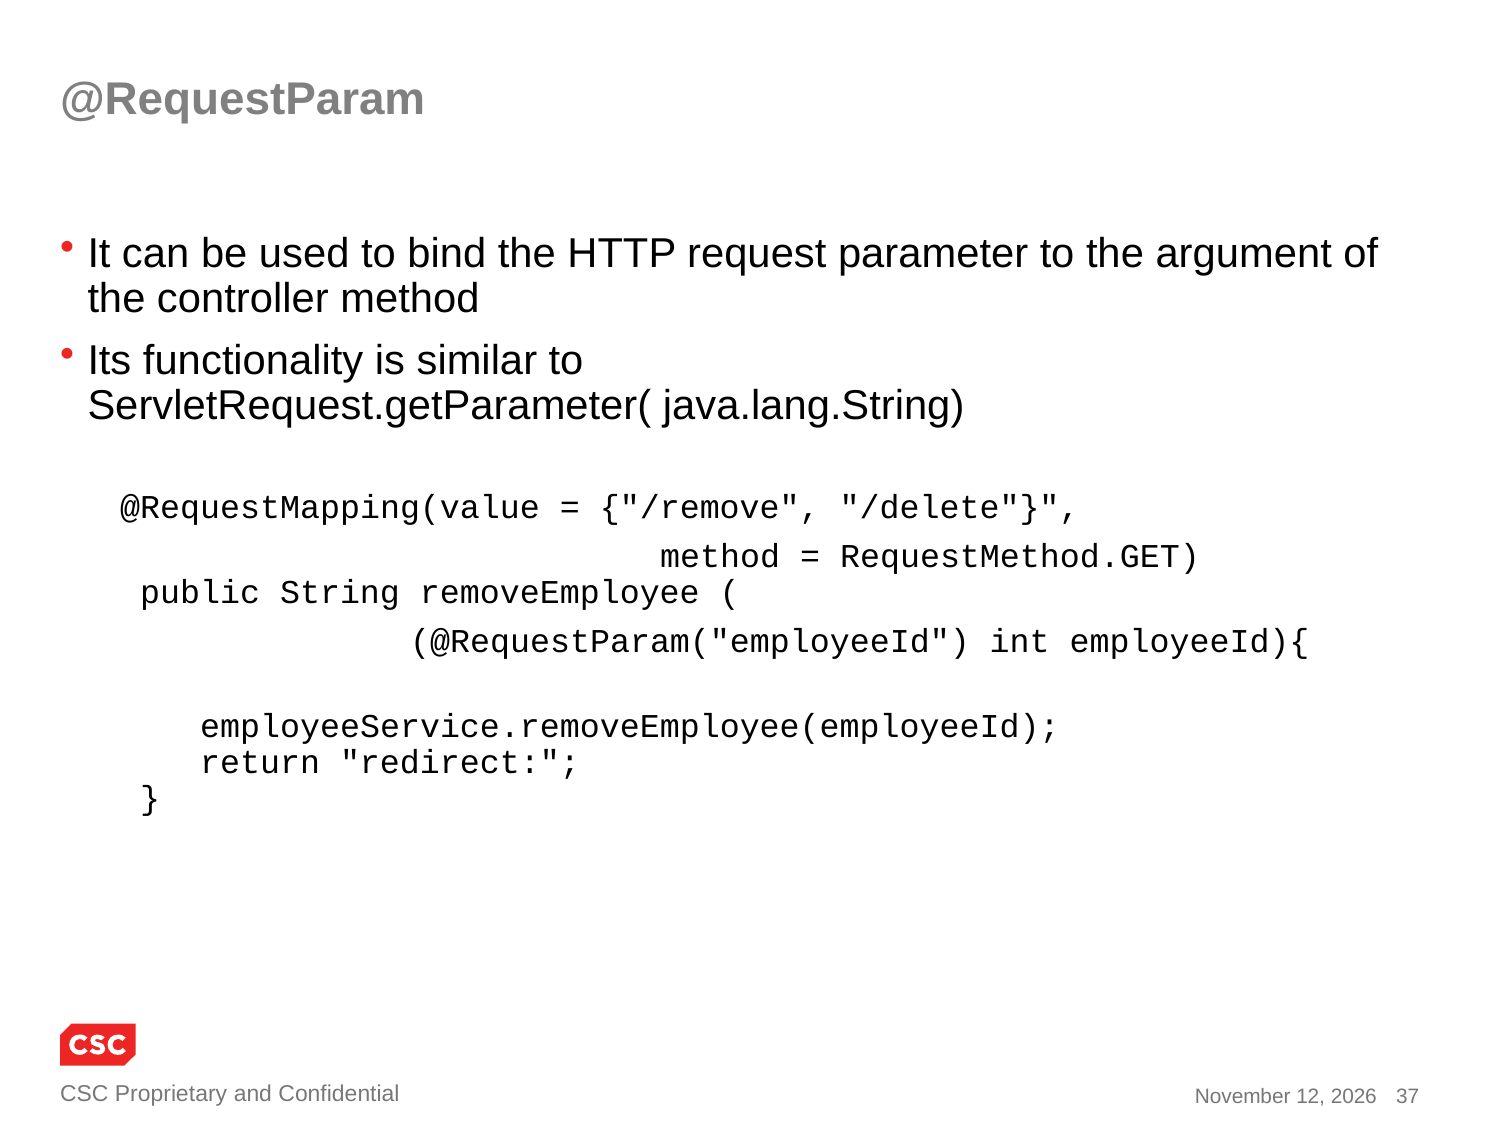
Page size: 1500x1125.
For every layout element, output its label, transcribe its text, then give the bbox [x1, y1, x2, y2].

text_box @RequestMapping(value = {"/remove", "/delete"}", method = RequestMethod.GET) public String removeEmployee ( (@RequestParam("employeeId") int employeeId){ employeeService.removeEmployee(employeeId); return "redirect:"; } [60, 489, 1440, 853]
list It can be used to bind the HTTP request parameter to the argument of the controller method Its functionality is similar to ServletRequest.getParameter( java.lang.String) [60, 231, 1440, 434]
title @RequestParam [60, 74, 1440, 204]
